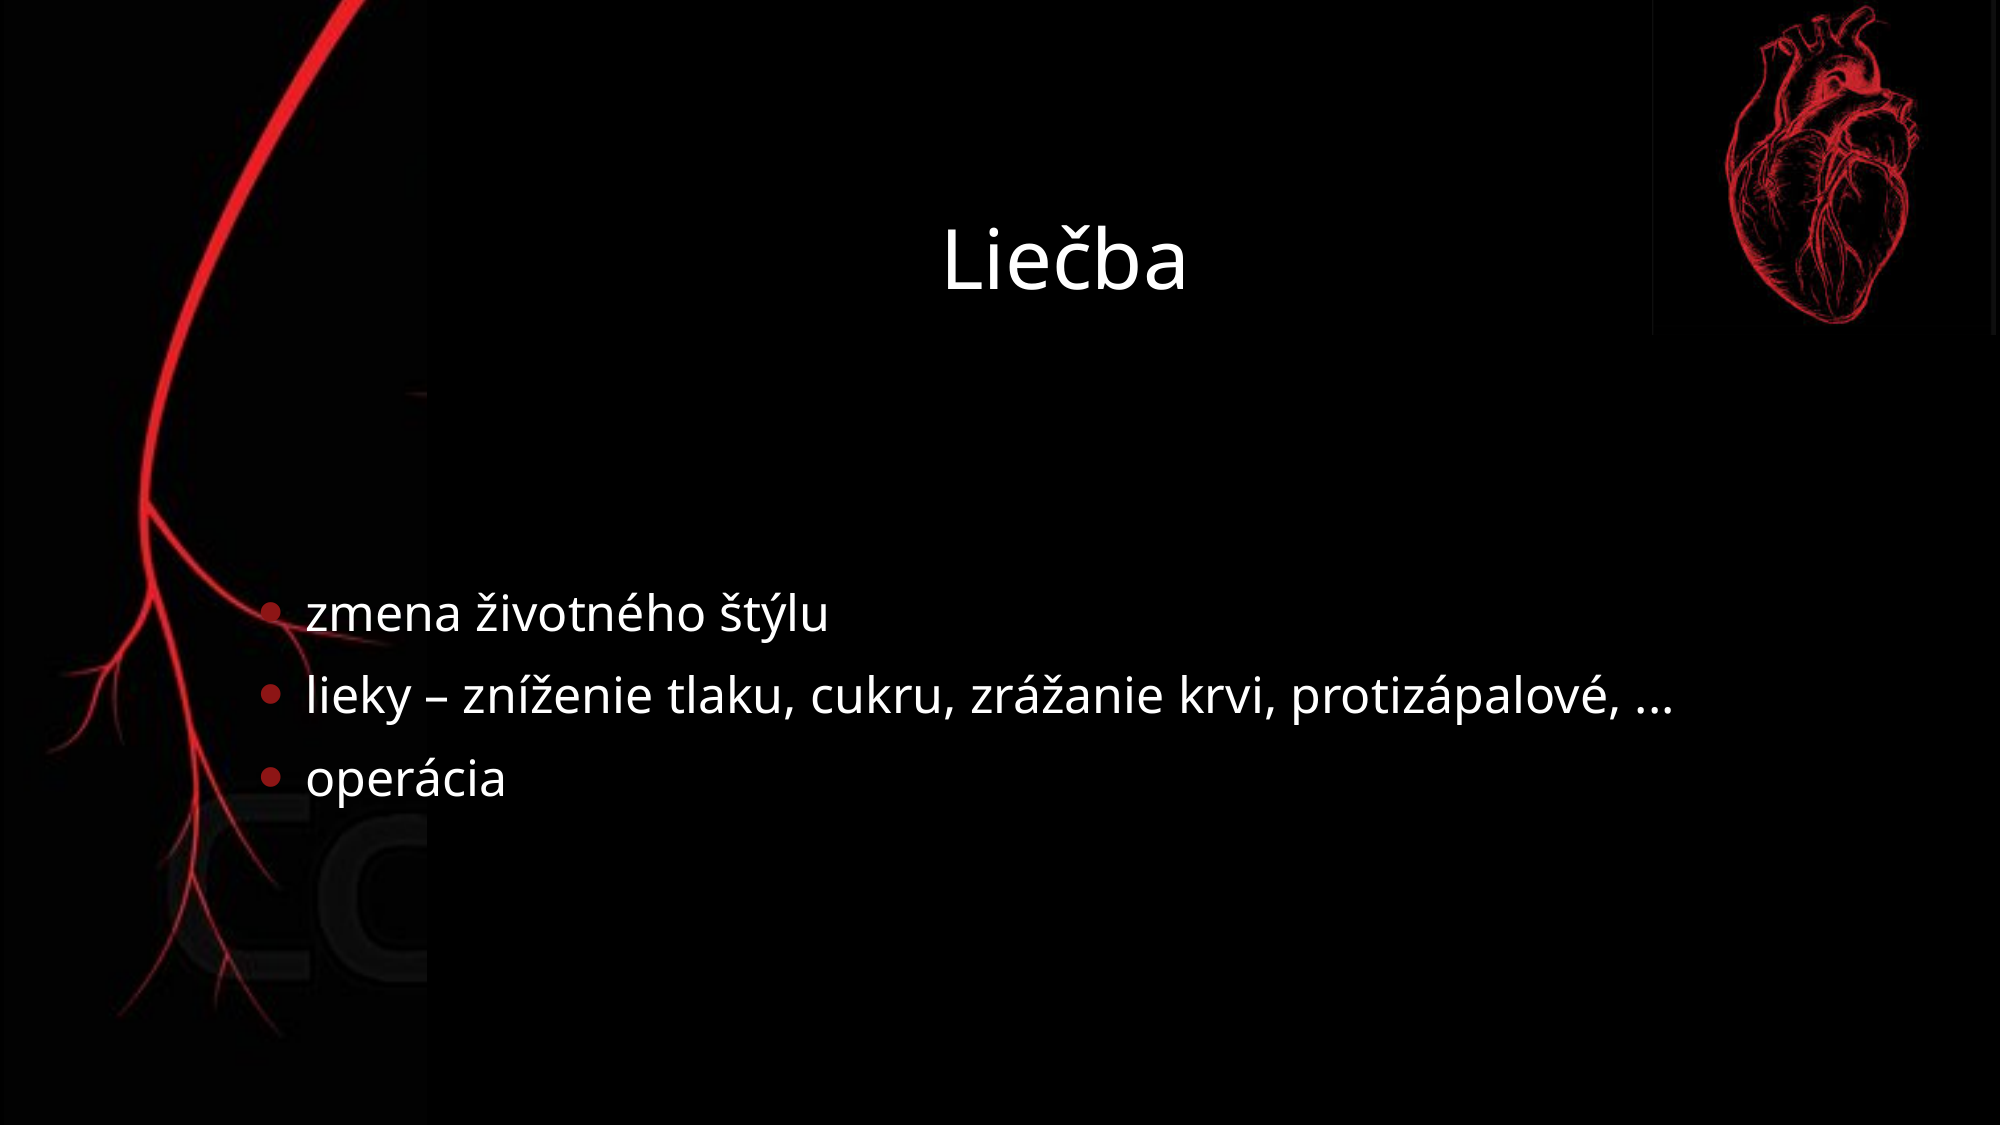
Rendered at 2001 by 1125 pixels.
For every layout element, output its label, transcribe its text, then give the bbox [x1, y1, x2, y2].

list zmena životného štýlu lieky – zníženie tlaku, cukru, zrážanie krvi, protizápalové, ... operácia [427, 437, 1887, 950]
picture [3, 0, 427, 1125]
picture [1651, 0, 1997, 335]
title Liečba [427, 112, 1887, 400]
